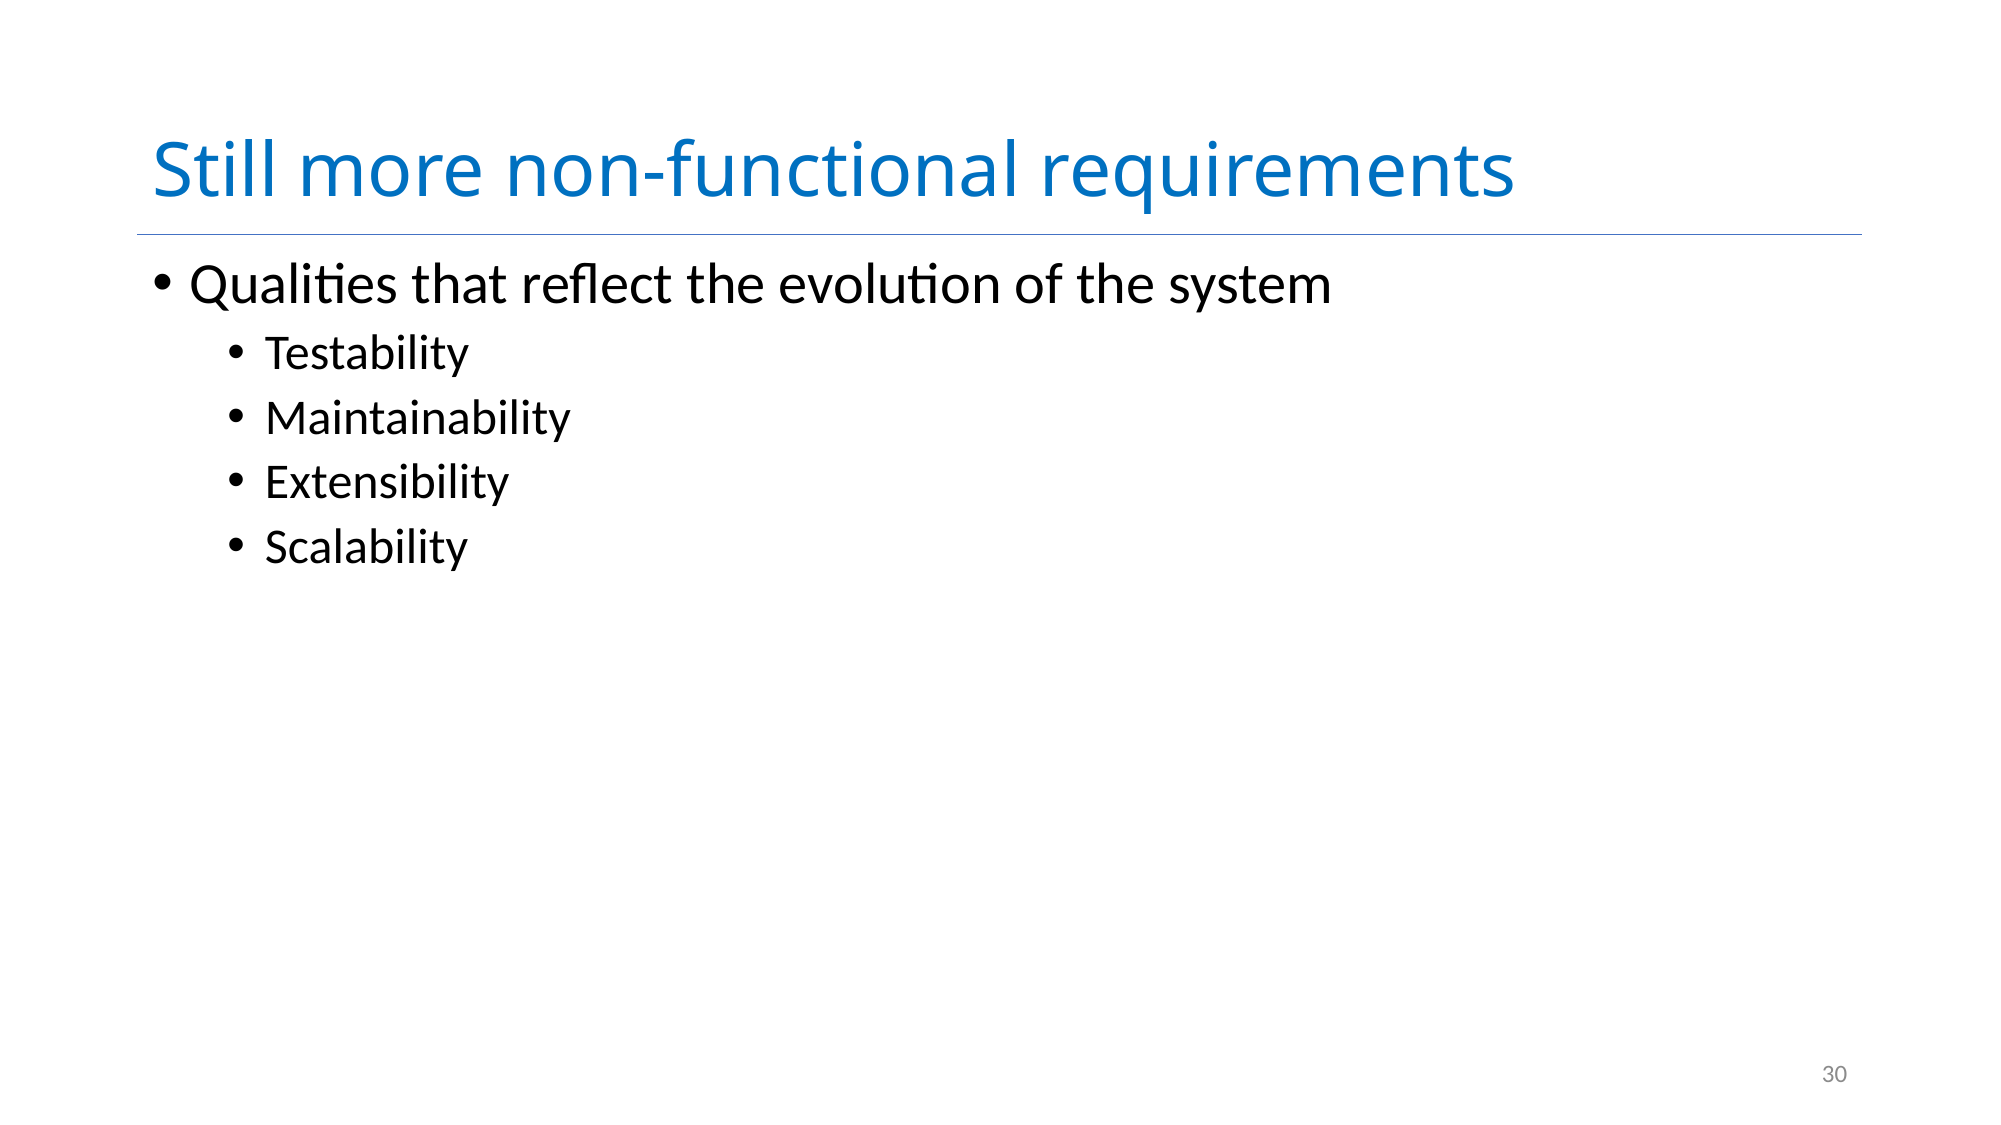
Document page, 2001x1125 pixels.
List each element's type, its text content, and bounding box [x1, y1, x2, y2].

title Still more non-functional requirements [137, 3, 1863, 221]
slide_number 30 [1412, 1042, 1863, 1103]
list Qualities that reflect the evolution of the system Testability Maintainability Extensibility Scalability [137, 246, 1863, 960]
